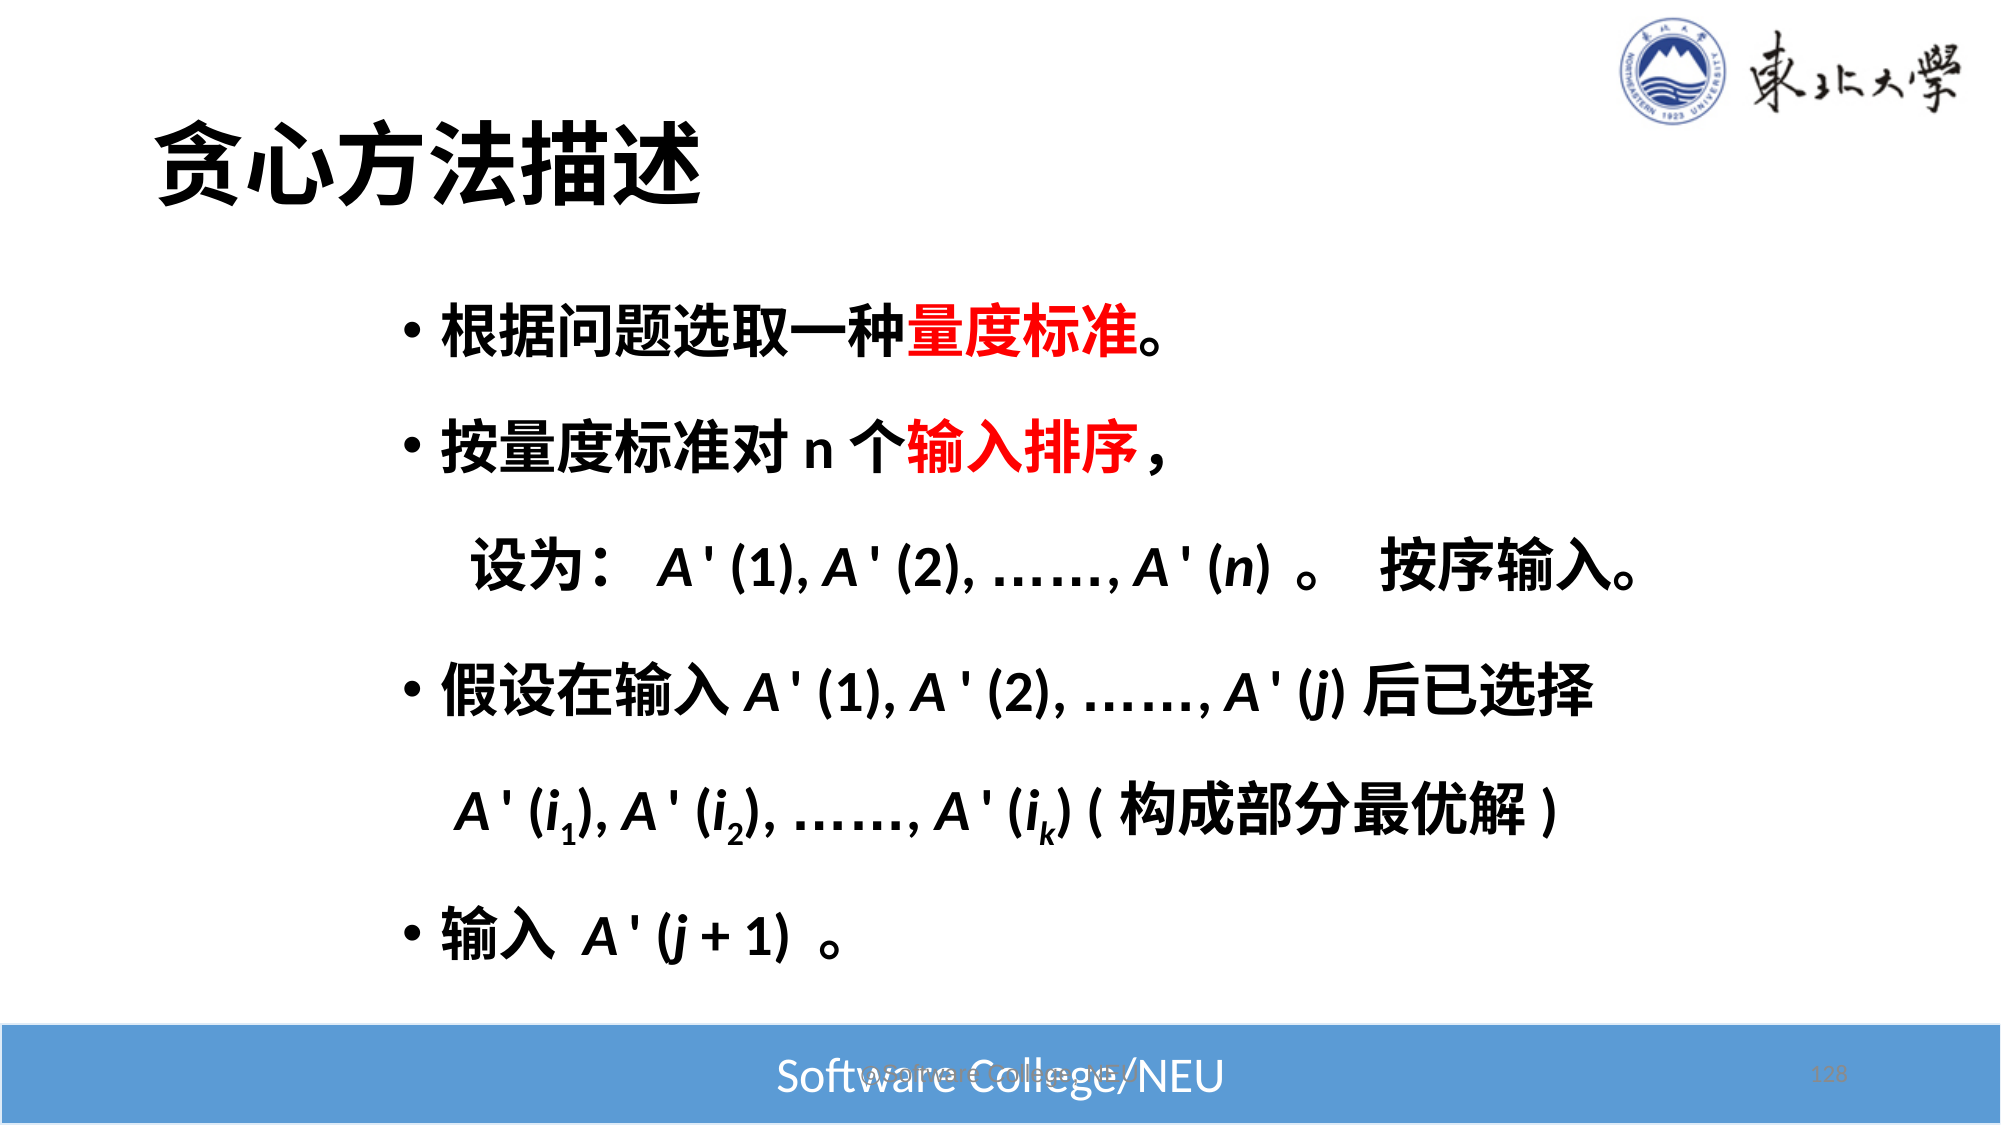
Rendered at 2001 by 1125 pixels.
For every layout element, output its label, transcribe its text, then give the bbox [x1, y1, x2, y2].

slide_number [1412, 1042, 1863, 1103]
footer ◎Software College, NEU [662, 1042, 1338, 1103]
picture [1605, 4, 1987, 135]
list 根据问题选取一种量度标准。 按量度标准对n个输入排序， 设为：A ' (1), A ' (2), ……, A ' (n) 。 按序输入。 假设在输入A ' (1), A ' (2), ……, A ' (j)后已选择 A ' (i1), A ' (i2), ……, A ' (ik) (构成部分最优解) 输入 A ' (j + 1) 。 [387, 262, 1693, 1075]
title 贪心方法描述 [137, 59, 1863, 278]
